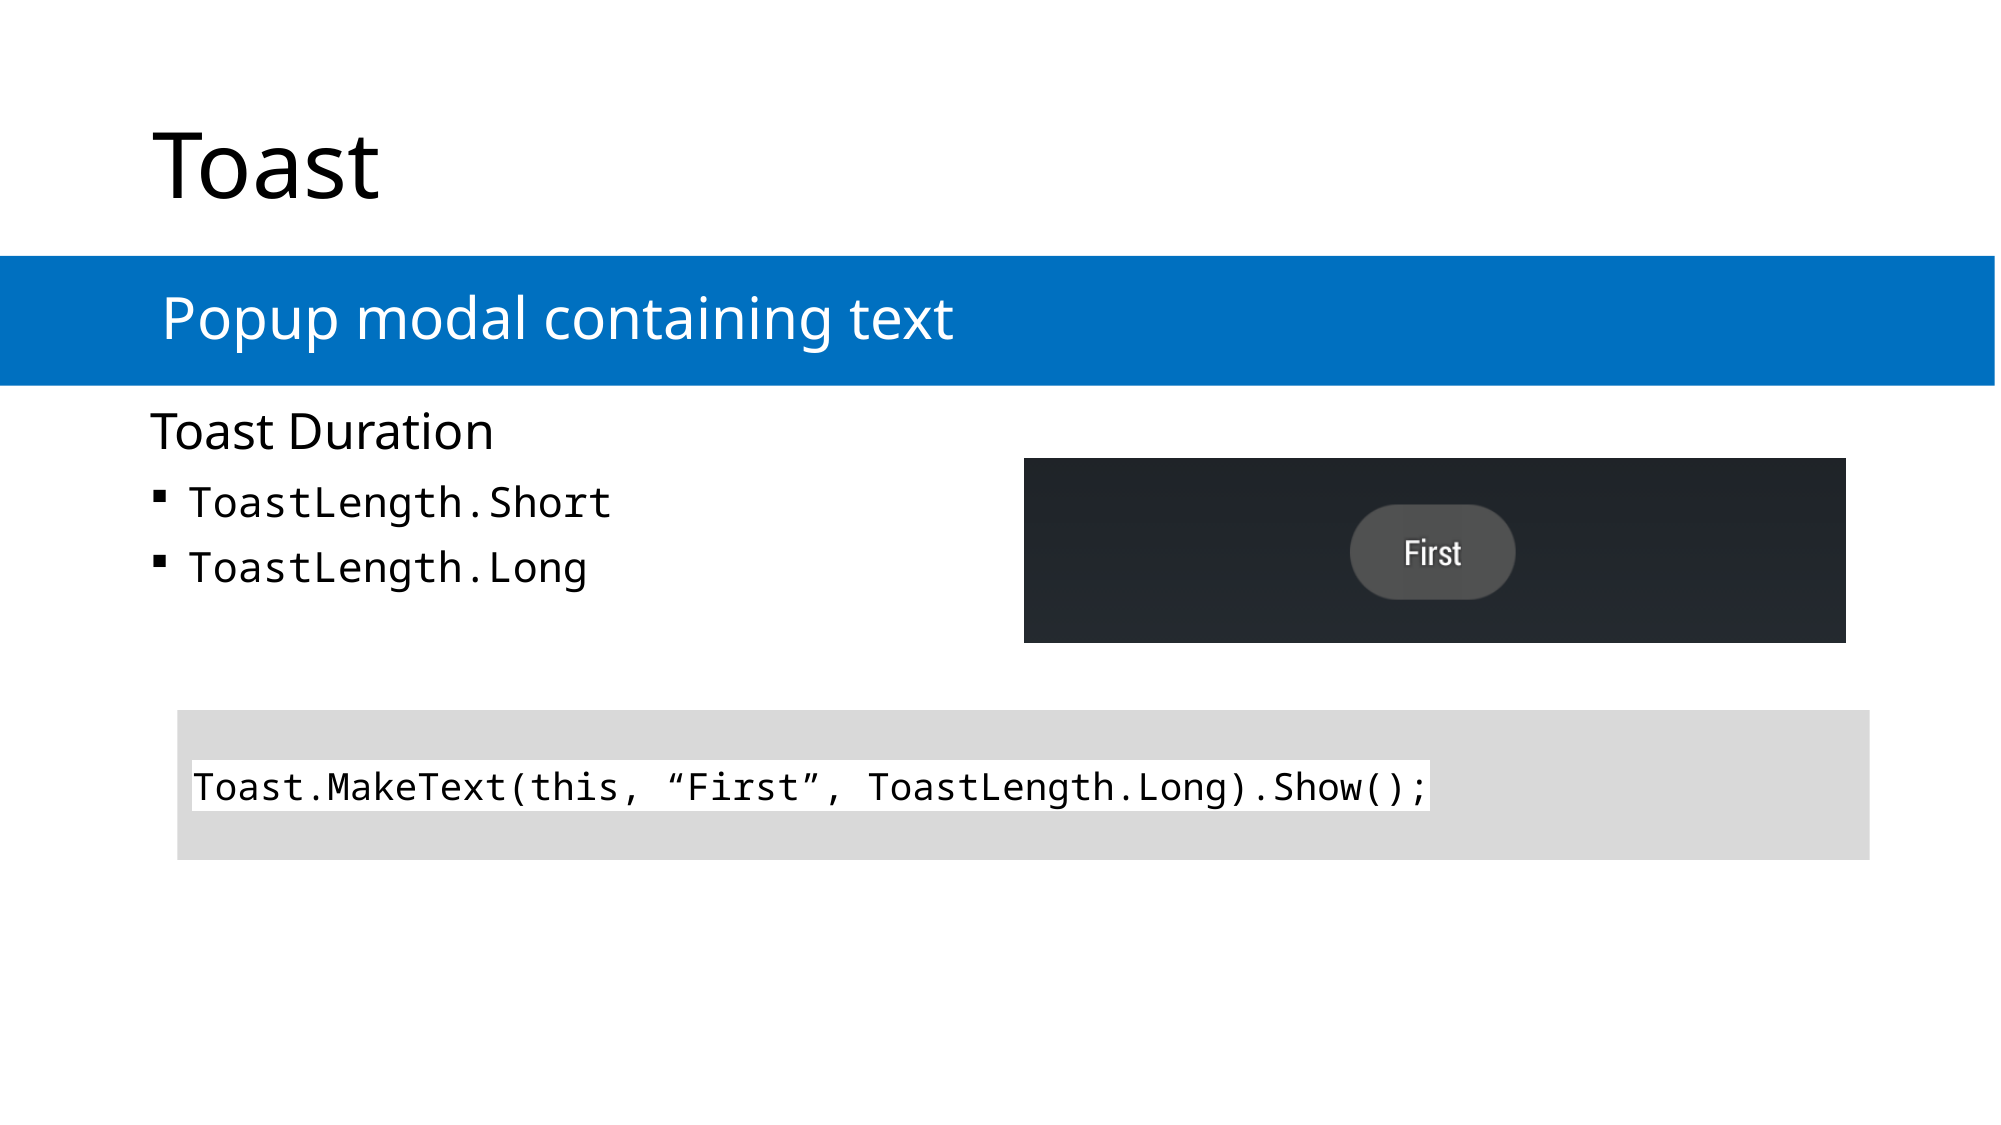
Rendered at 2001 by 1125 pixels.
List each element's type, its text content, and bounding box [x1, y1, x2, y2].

title Toast [137, 59, 1863, 255]
picture [1024, 458, 1846, 643]
list Toast Duration ToastLength.Short ToastLength.Long [135, 398, 1861, 734]
text_box Toast.MakeText(this, “First”, ToastLength.Long).Show(); [177, 710, 1870, 860]
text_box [0, 255, 2000, 386]
